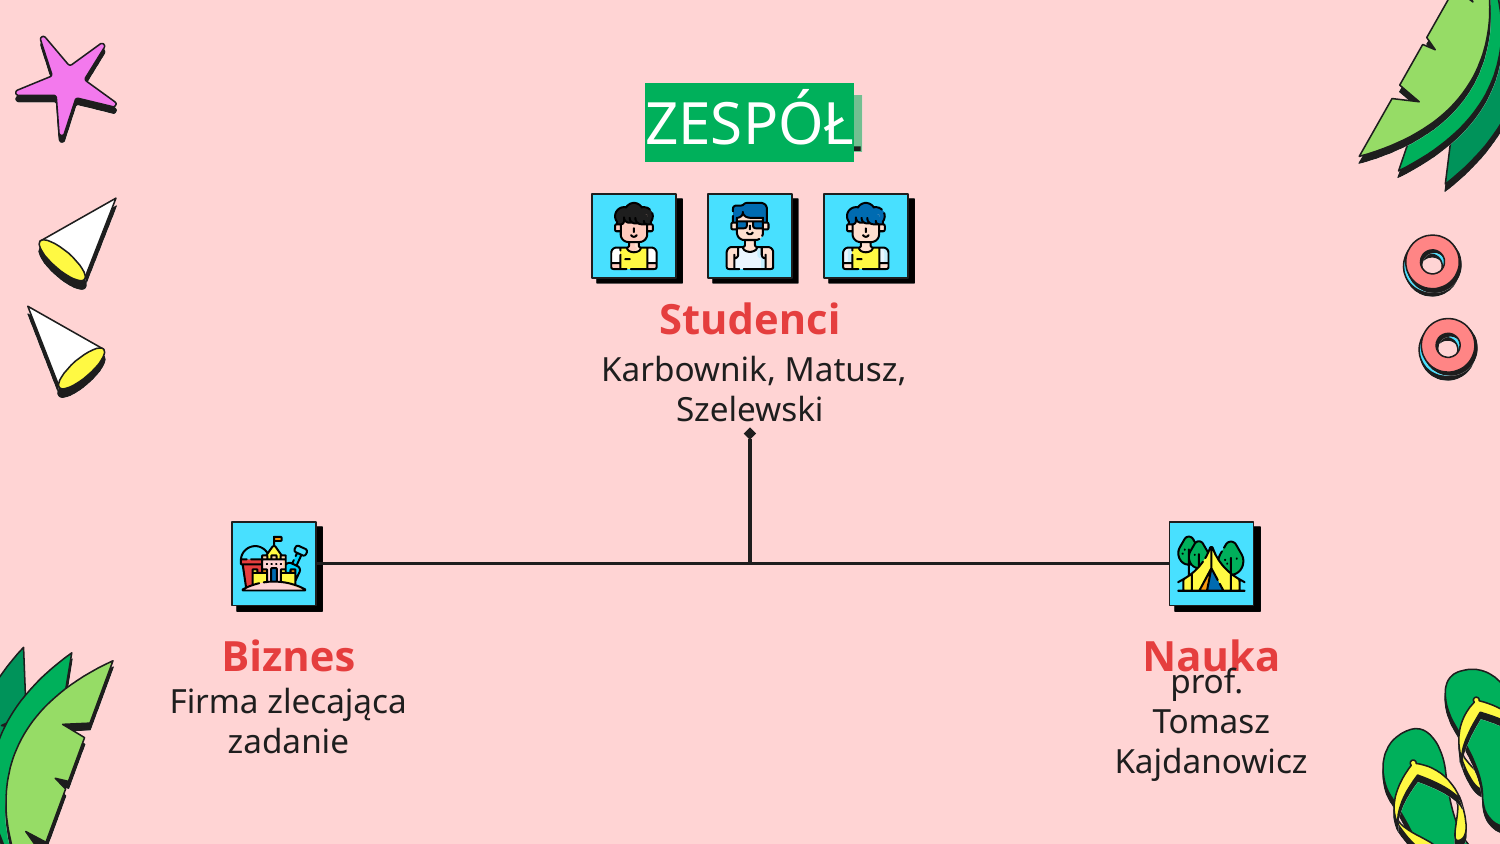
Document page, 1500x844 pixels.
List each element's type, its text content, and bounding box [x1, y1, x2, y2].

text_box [239, 535, 309, 592]
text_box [841, 201, 890, 271]
title ZESPÓŁ [116, 97, 1383, 146]
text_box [610, 201, 658, 271]
text_box [591, 193, 676, 278]
text_box prof. Tomasz Kajdanowicz [1038, 690, 1384, 751]
text_box [707, 193, 792, 278]
text_box Biznes [115, 636, 461, 666]
text_box [1169, 521, 1254, 606]
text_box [725, 201, 775, 271]
text_box Karbownik, Matusz, Szelewski [577, 343, 923, 434]
text_box [823, 193, 908, 278]
text_box Nauka [1038, 636, 1384, 666]
text_box [231, 521, 316, 606]
text_box Firma zlecająca zadanie [115, 690, 461, 751]
text_box Studenci [577, 303, 923, 332]
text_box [1177, 535, 1246, 593]
